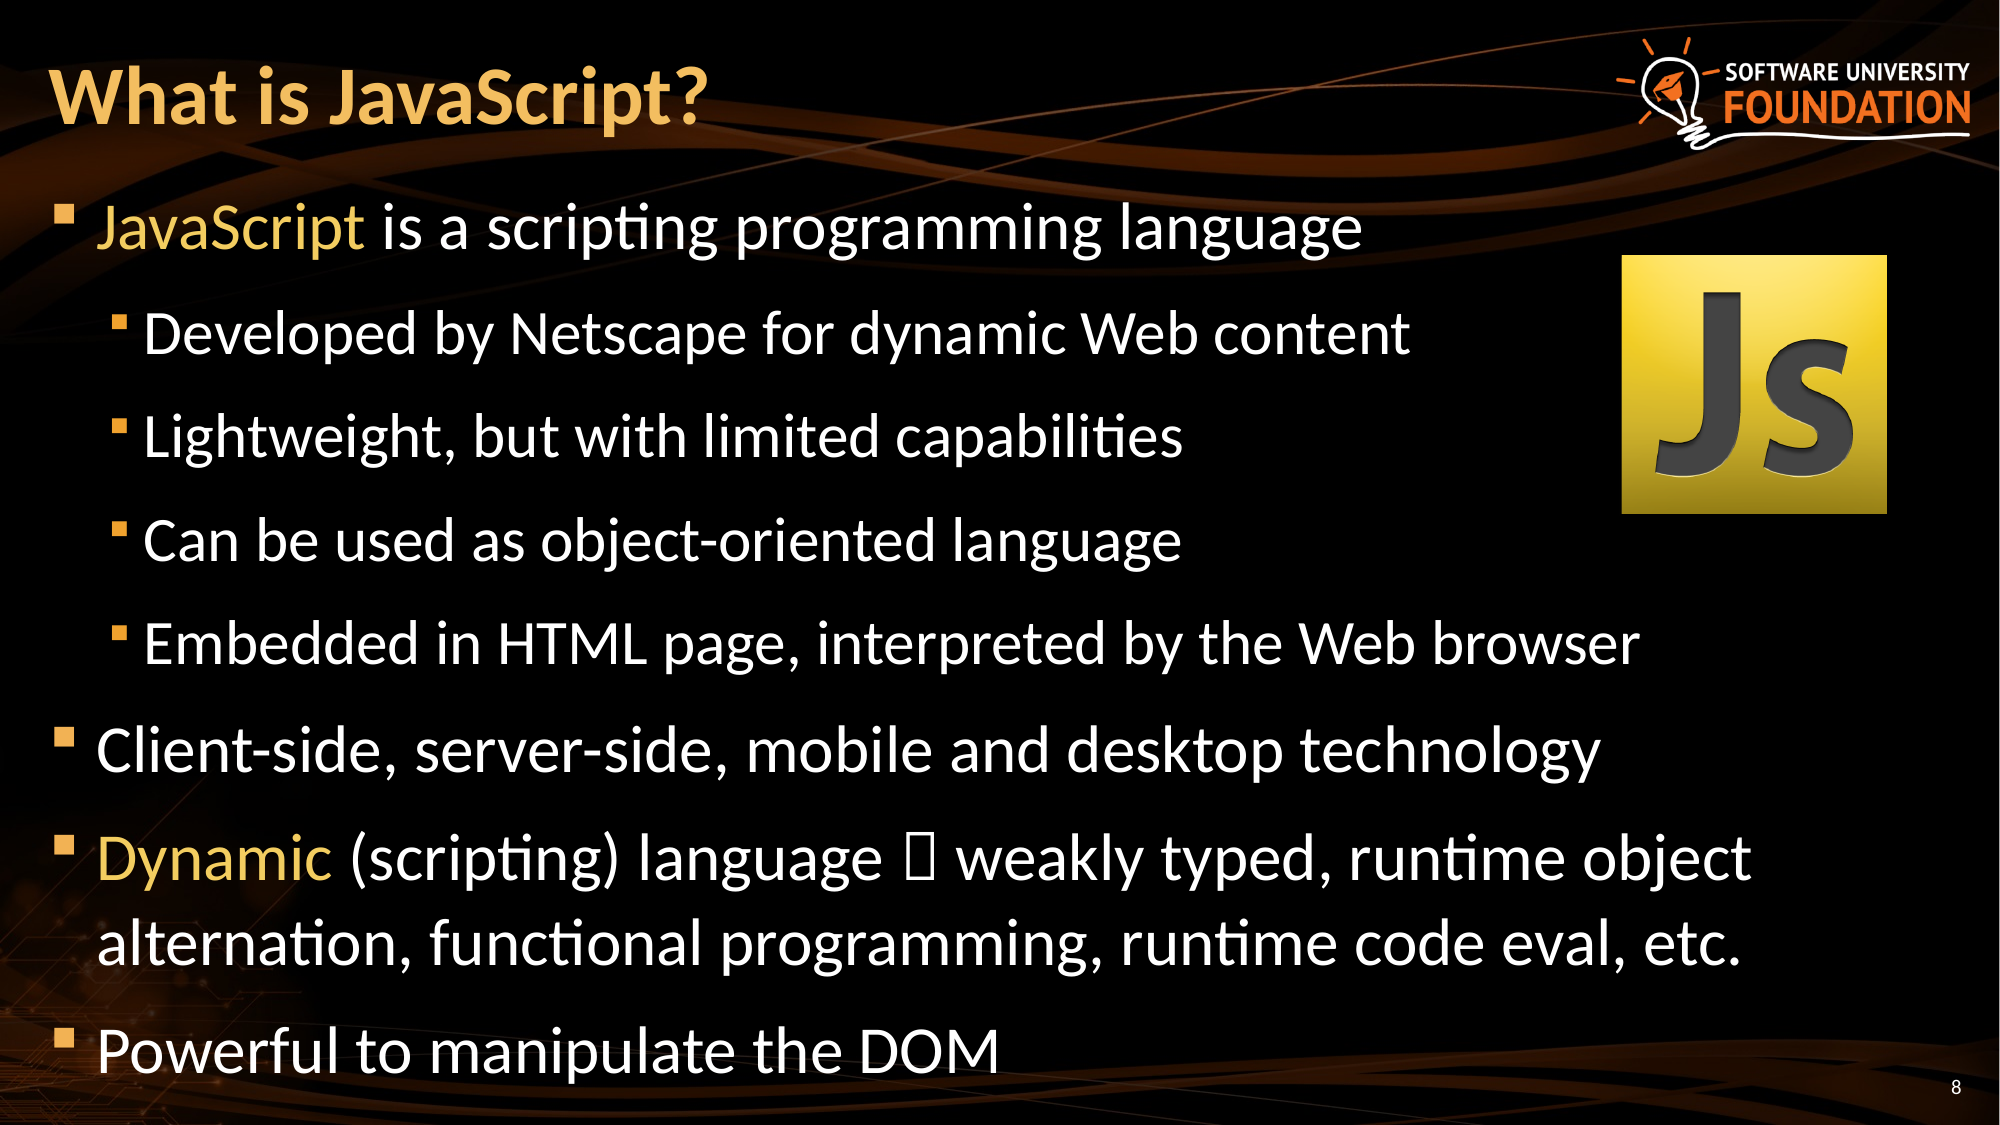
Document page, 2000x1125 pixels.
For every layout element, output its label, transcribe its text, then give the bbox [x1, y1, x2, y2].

title What is JavaScript? [30, 6, 1602, 189]
picture [0, 0, 2000, 1125]
list JavaScript is a scripting programming language Developed by Netscape for dynamic Web content Lightweight, but with limited capabilities Can be used as object-oriented language Embedded in HTML page, interpreted by the Web browser Client-side, server-side, mobile and desktop technology Dynamic (scripting) language  weakly typed, runtime object alternation, functional programming, runtime code eval, etc. Powerful to manipulate the DOM [31, 172, 1968, 1103]
